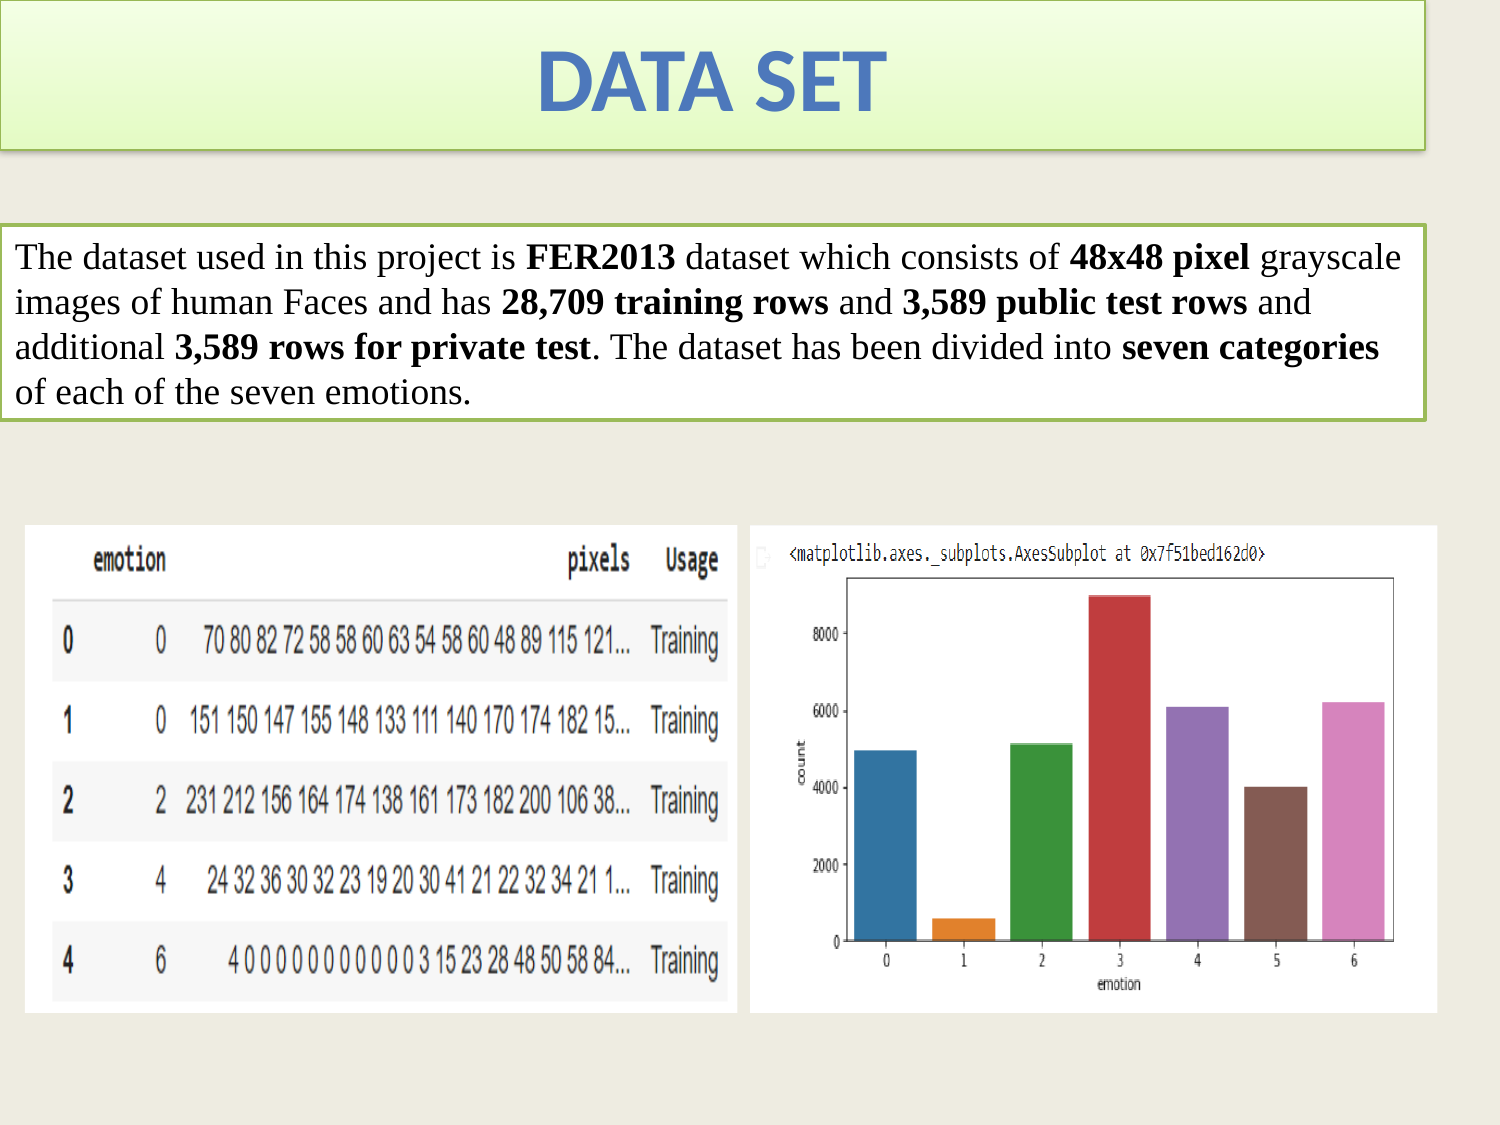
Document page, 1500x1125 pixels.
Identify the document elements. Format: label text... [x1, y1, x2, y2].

picture [749, 524, 1438, 1013]
picture [24, 524, 738, 1013]
title DATA SET [0, 0, 1426, 151]
text_box The dataset used in this project is FER2013 dataset which consists of 48x48 pixel grayscale images of human Faces and has 28,709 training rows and 3,589 public test rows and additional 3,589 rows for private test. The dataset has been divided into seven categories of each of the seven emotions. [0, 223, 1427, 422]
